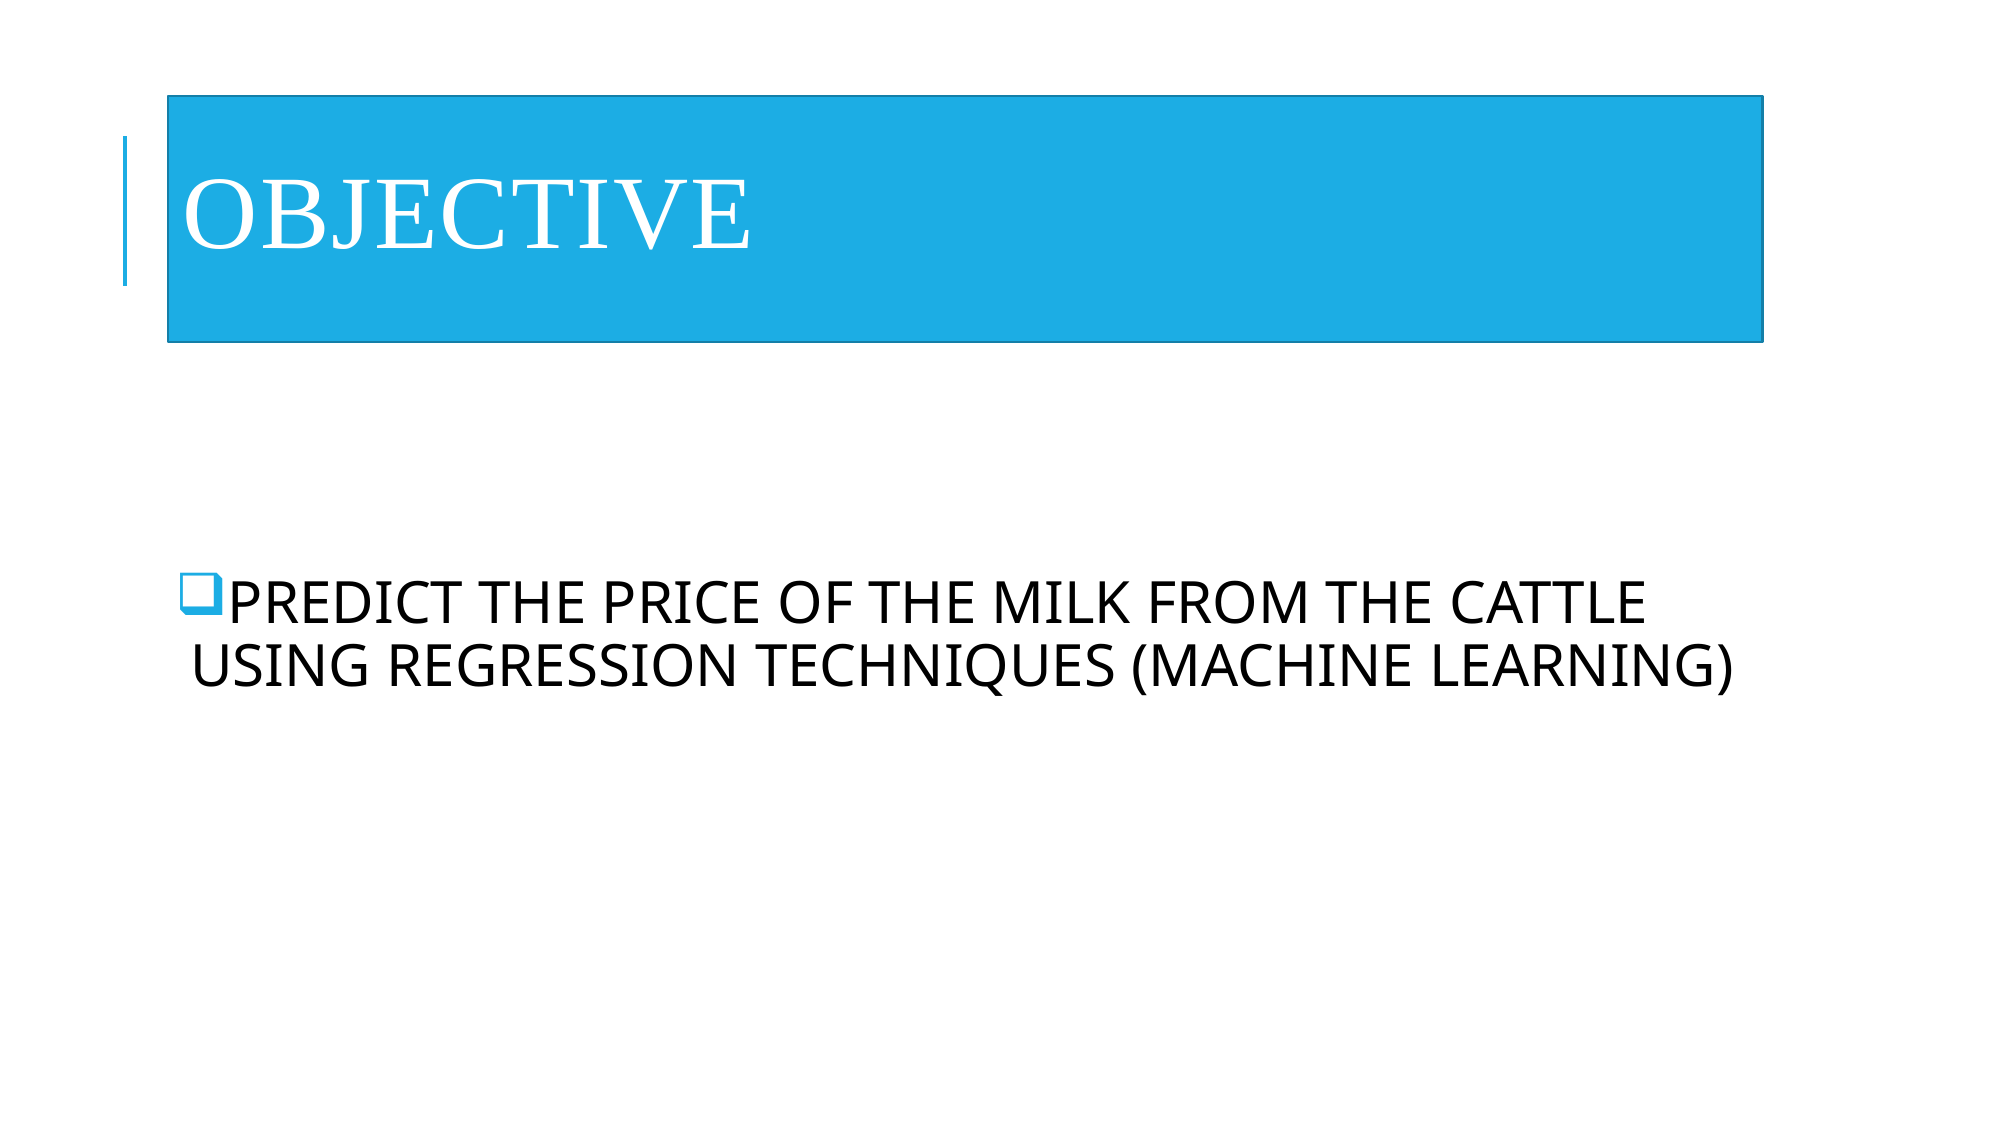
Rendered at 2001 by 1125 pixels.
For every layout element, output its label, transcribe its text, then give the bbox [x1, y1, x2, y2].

list PREDICT THE PRICE OF THE MILK FROM THE CATTLE USING REGRESSION TECHNIQUES (MACHINE LEARNING) [168, 375, 1763, 1035]
title OBJECTIVE [167, 95, 1764, 343]
